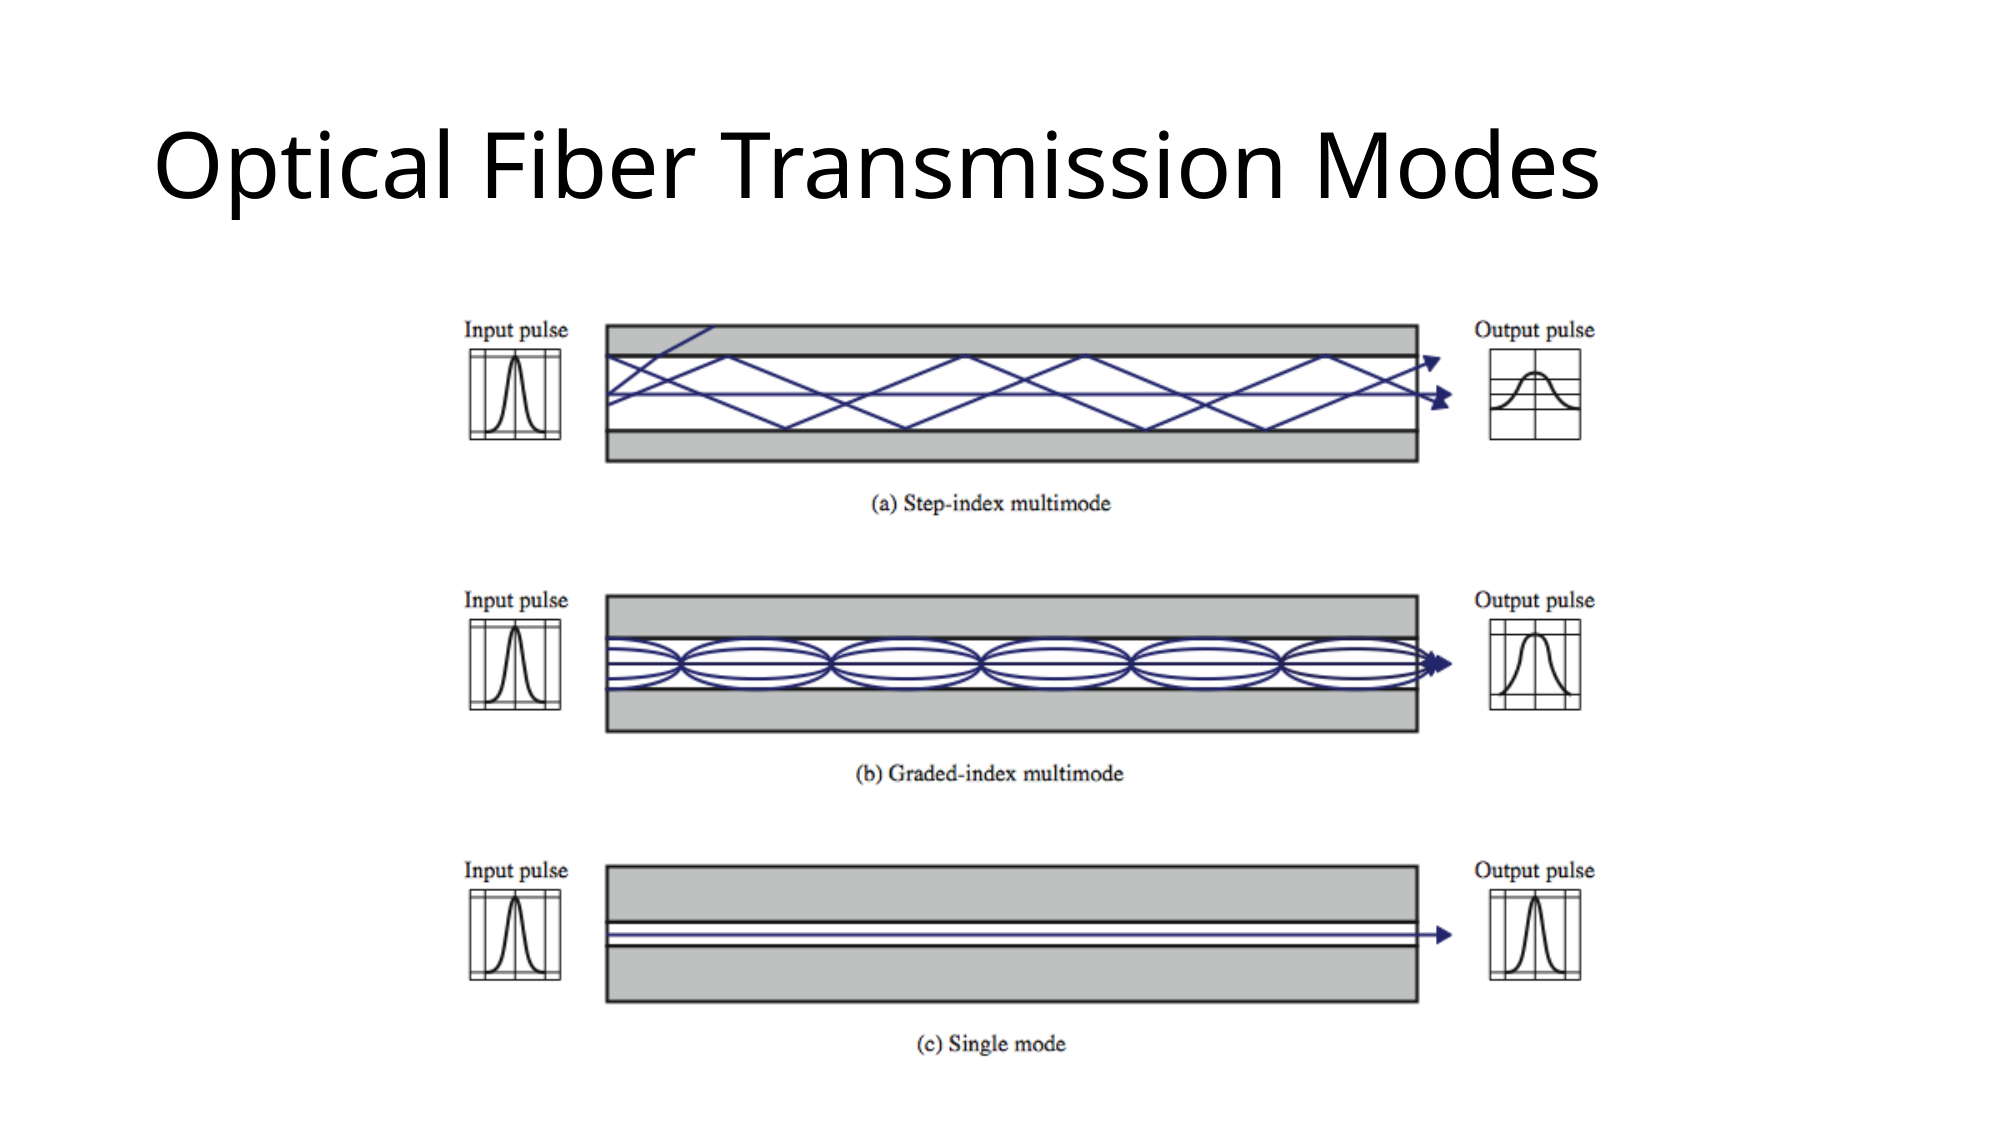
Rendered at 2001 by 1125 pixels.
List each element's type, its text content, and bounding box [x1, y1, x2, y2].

title Optical Fiber Transmission Modes [137, 59, 1863, 278]
picture [374, 259, 1695, 1091]
